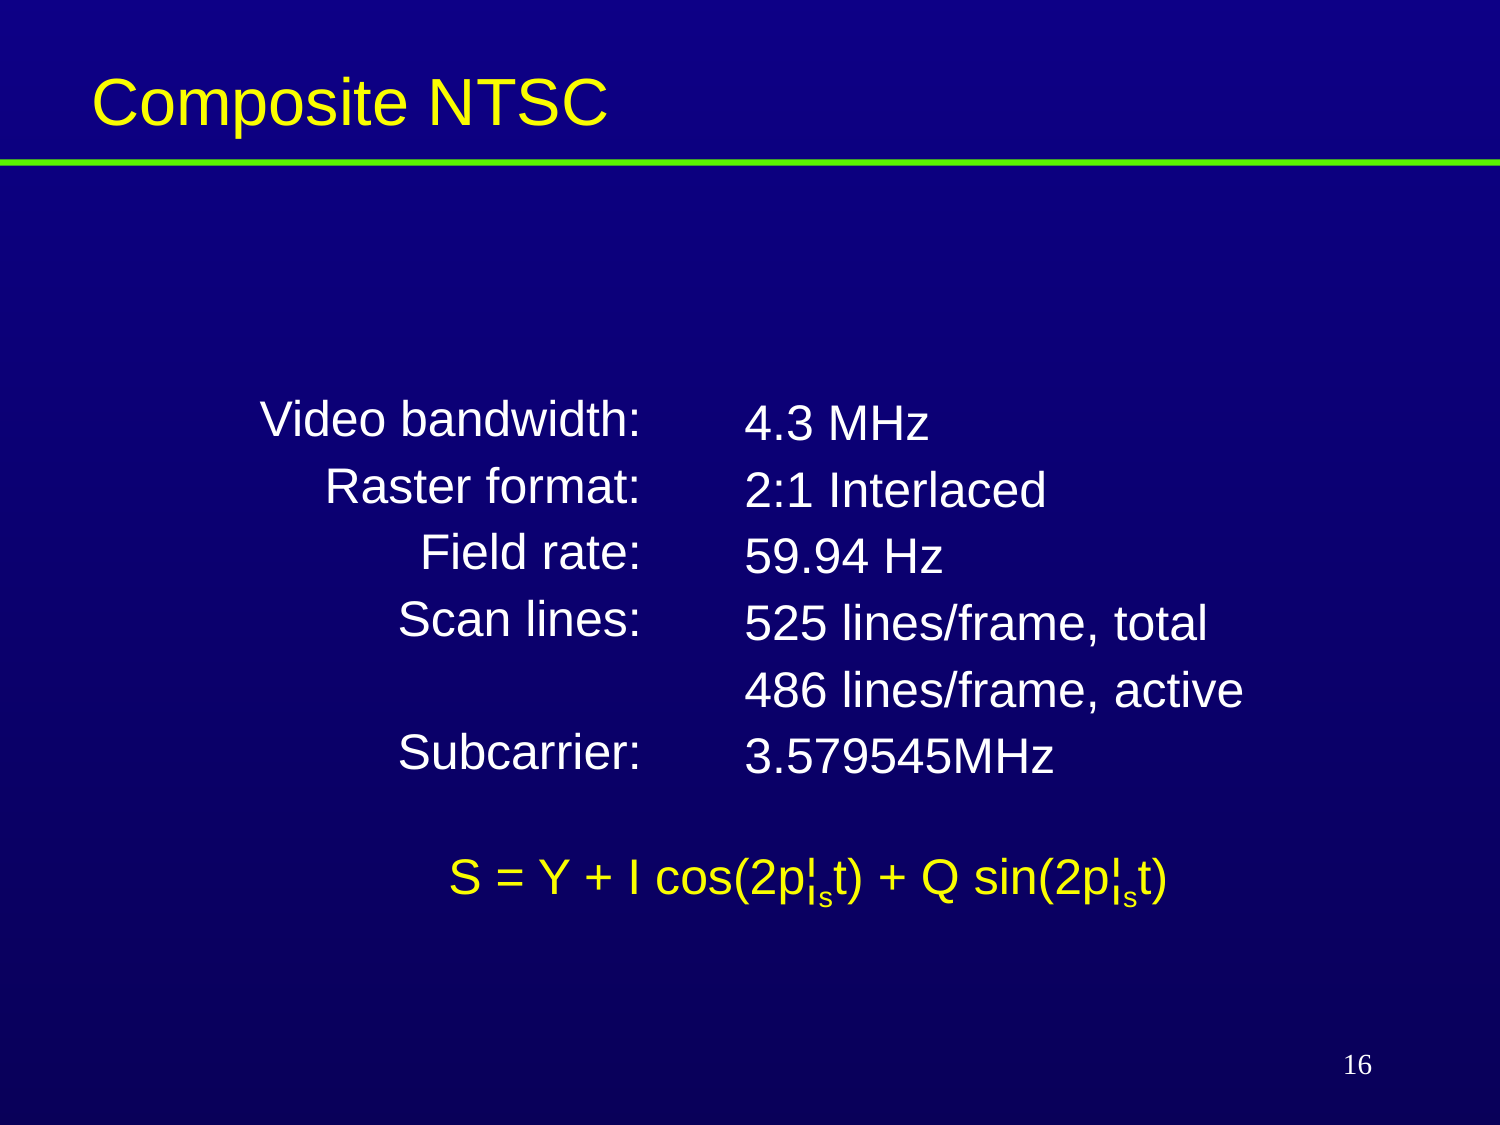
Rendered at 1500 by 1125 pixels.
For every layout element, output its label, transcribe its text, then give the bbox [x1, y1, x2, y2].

text_box 4.3 MHz 2:1 Interlaced 59.94 Hz 525 lines/frame, total 486 lines/frame, active 3.579545MHz [729, 376, 1260, 792]
text_box Composite NTSC [75, 51, 626, 147]
text_box S = Y + I cos(2p¦st) + Q sin(2p¦st) [433, 837, 1184, 921]
text_box Video bandwidth: Raster format: Field rate: Scan lines: Subcarrier: [244, 372, 657, 788]
slide_number 16 [1074, 1024, 1388, 1101]
